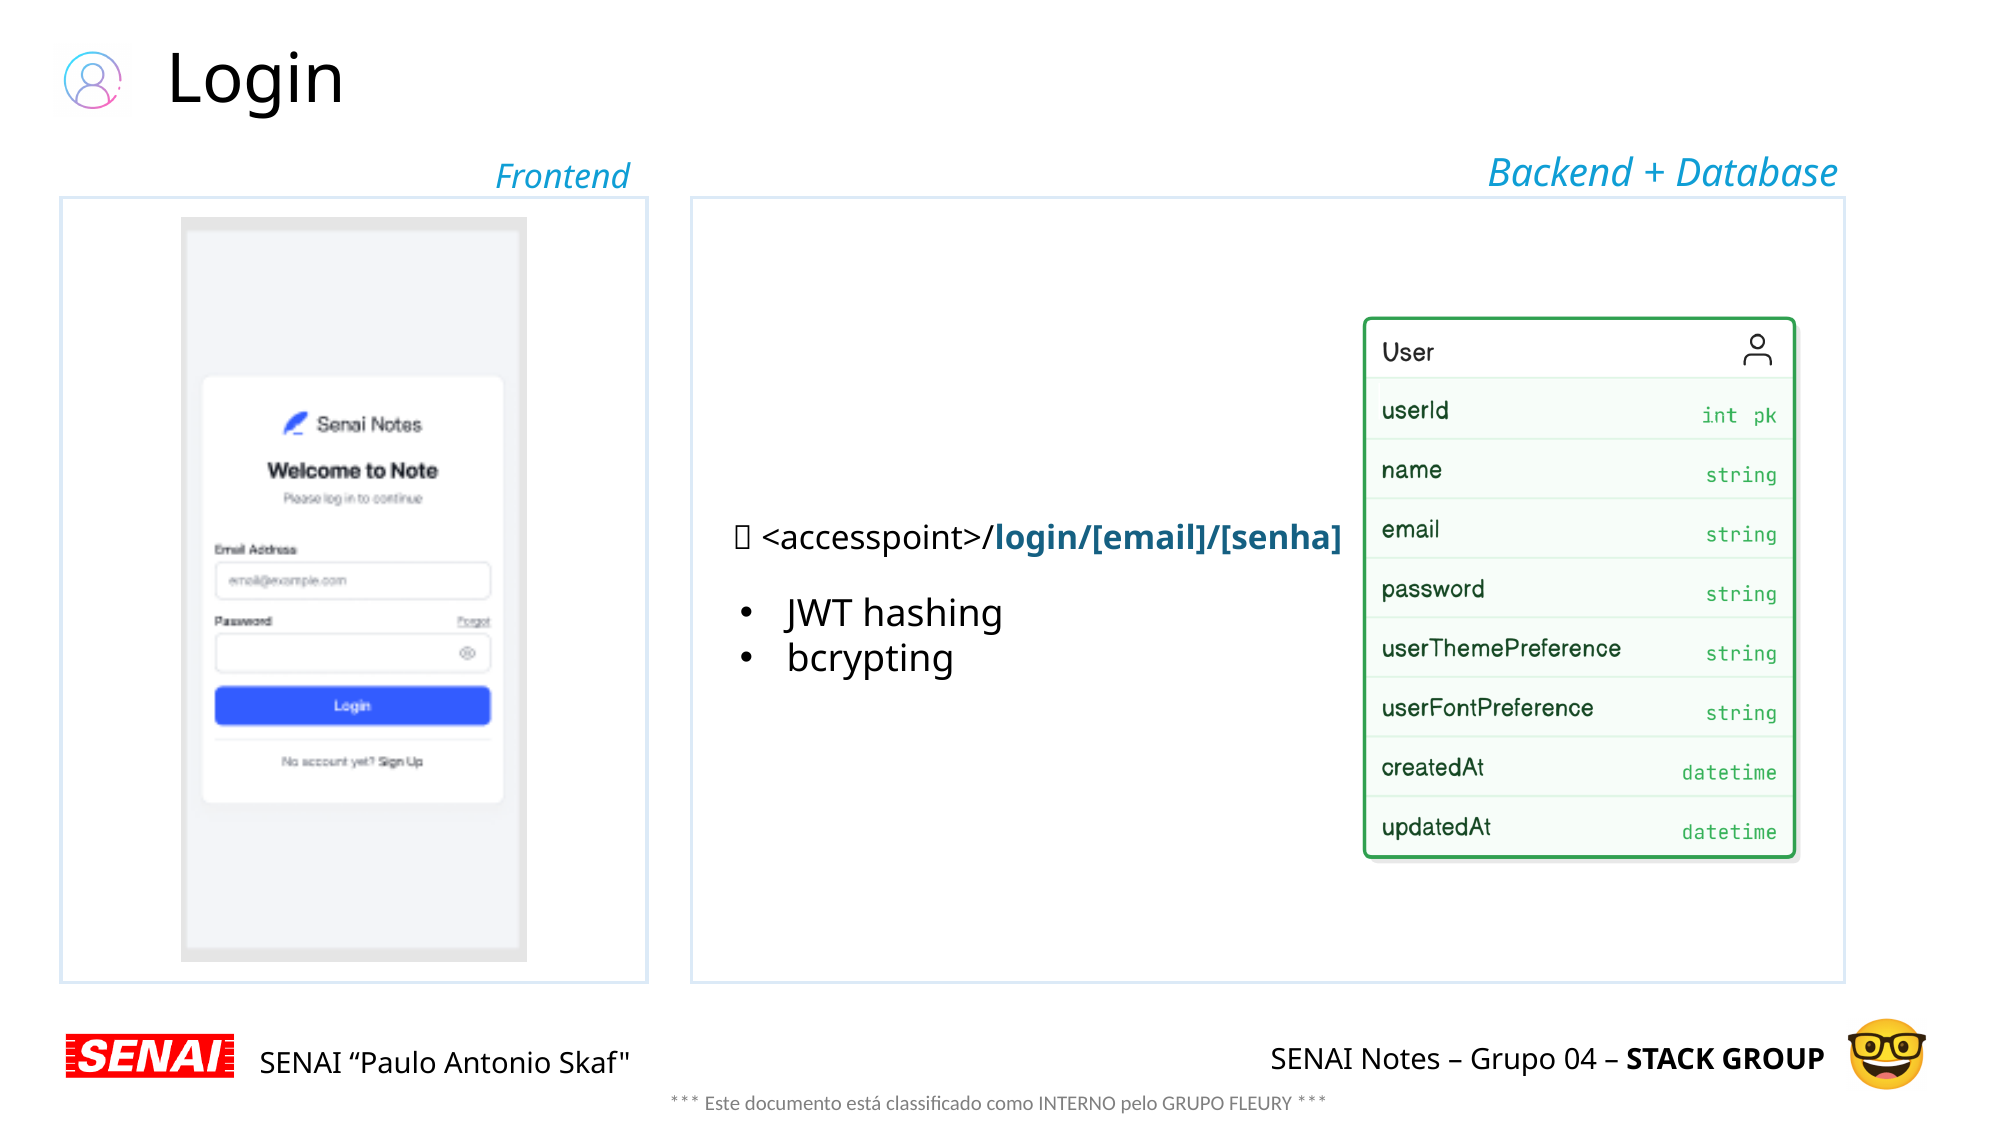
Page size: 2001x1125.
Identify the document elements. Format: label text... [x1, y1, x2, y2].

text_box [690, 196, 1846, 984]
picture [1360, 311, 1805, 869]
text_box  <accesspoint>/login/[email]/[senha] [717, 509, 1360, 565]
title Login [61, 34, 1908, 125]
picture [61, 1028, 239, 1082]
picture [1846, 1018, 1927, 1091]
text_box Frontend [480, 114, 679, 205]
picture [52, 42, 132, 117]
text_box Backend + Database [1417, 127, 1889, 218]
picture [181, 217, 527, 963]
text_box JWT hashing bcrypting [725, 581, 1275, 687]
text_box [59, 196, 649, 984]
